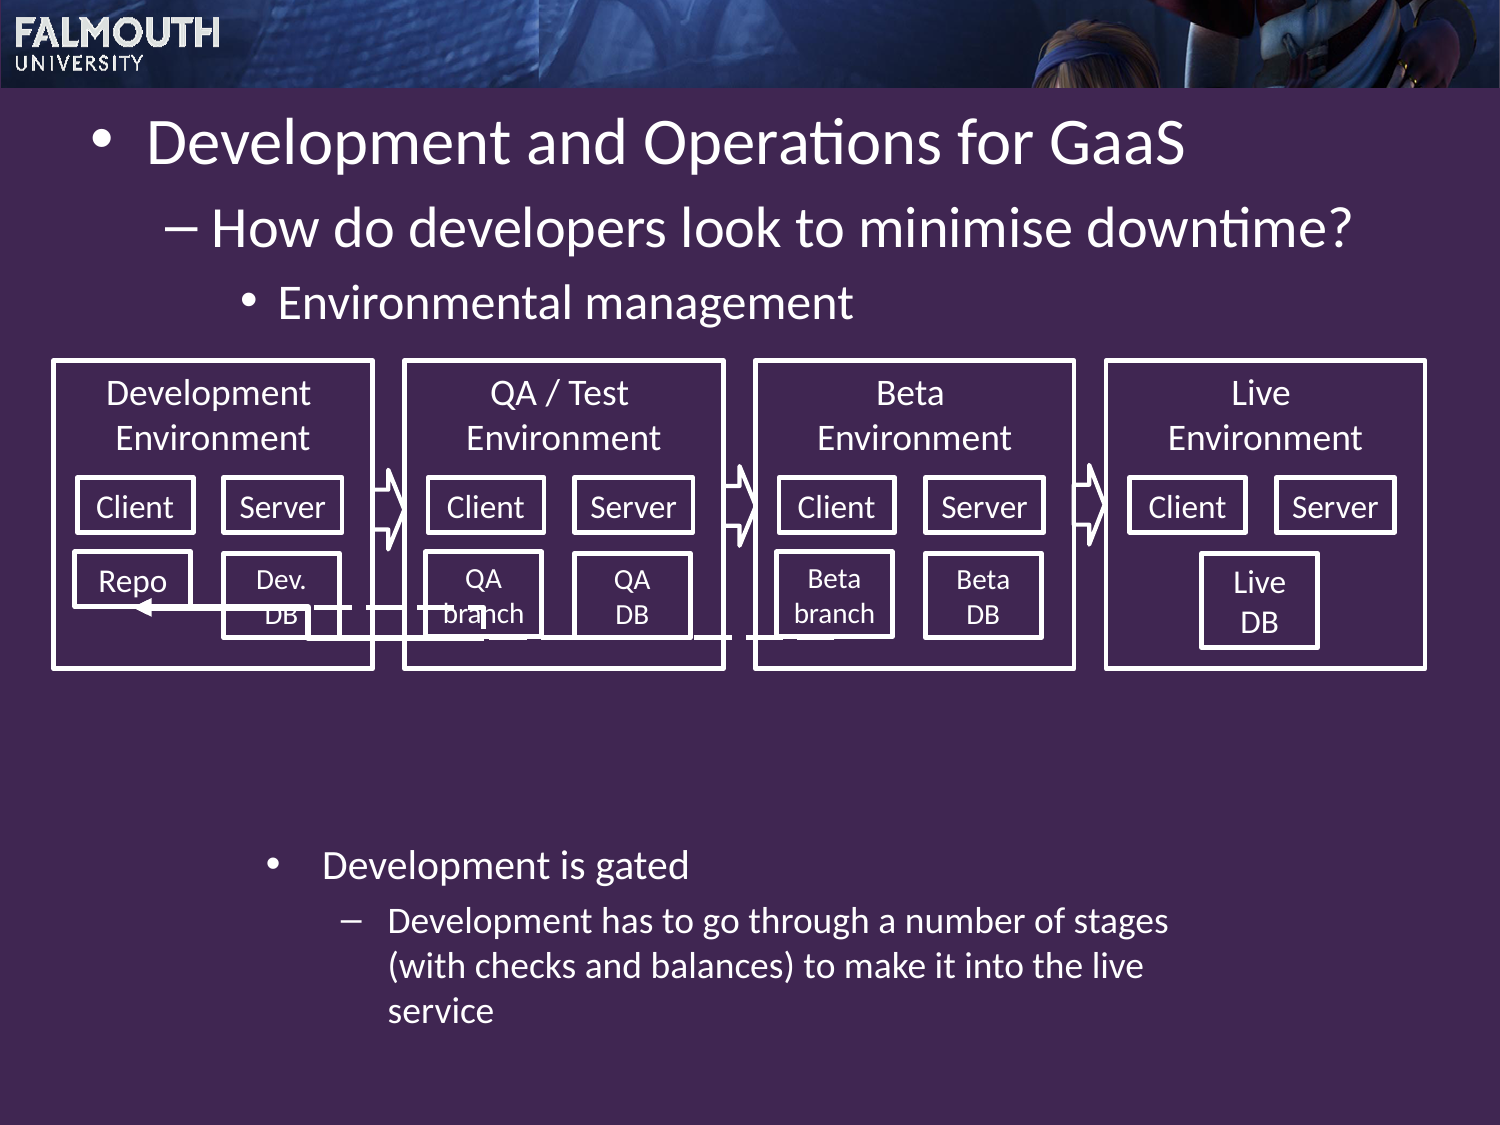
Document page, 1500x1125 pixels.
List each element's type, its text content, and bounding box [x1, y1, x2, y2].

picture [0, 0, 1500, 90]
list Development and Operations for GaaS How do developers look to minimise downtime? Environmental management [75, 676, 1425, 1094]
text_box Development is gated Development has to go through a number of stages (with checks and balances) to make it into the live service [250, 830, 1246, 1119]
list Development and Operations for GaaS How do developers look to minimise downtime? Environmental management [75, 90, 1425, 358]
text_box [53, 360, 1426, 670]
